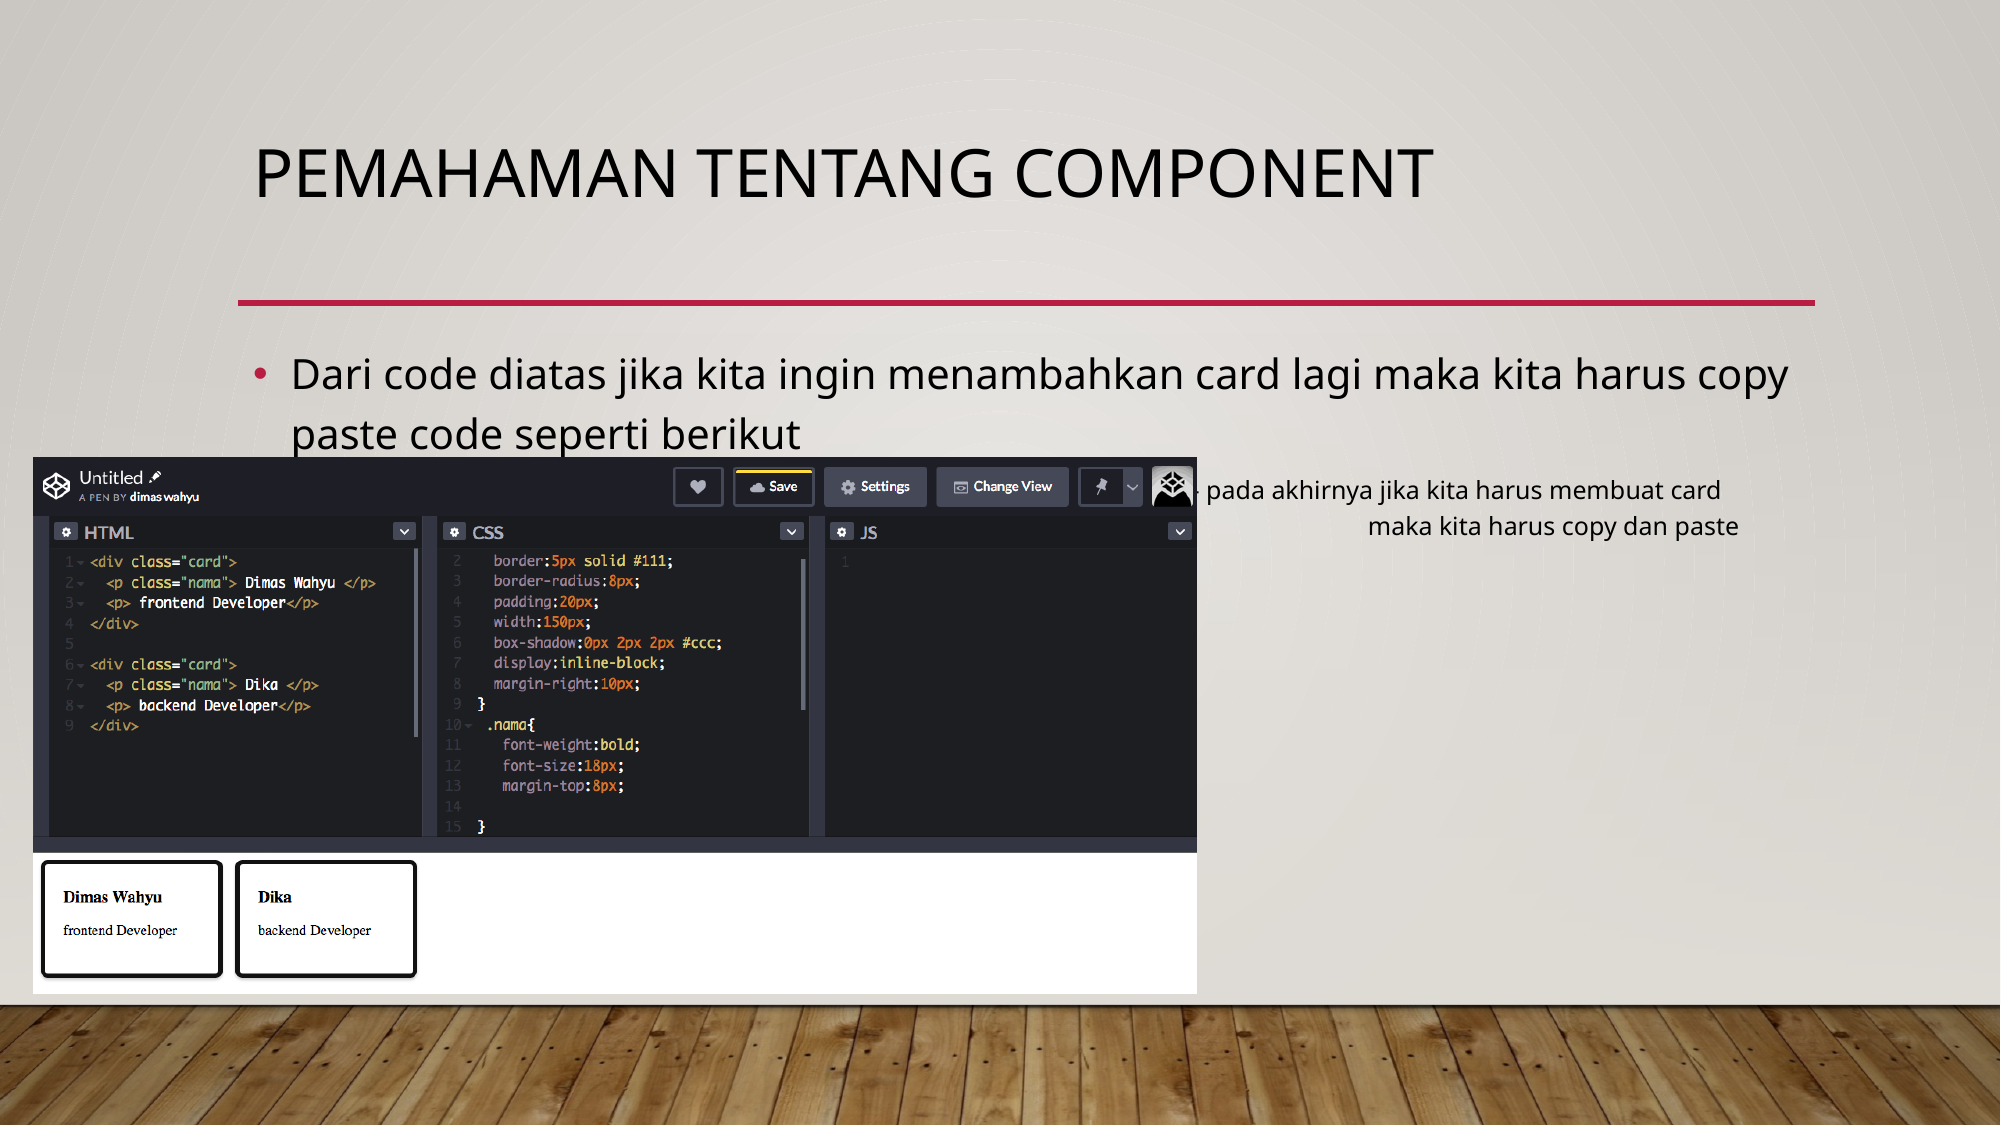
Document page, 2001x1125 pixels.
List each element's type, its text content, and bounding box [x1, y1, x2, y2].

picture [0, 1005, 2000, 1125]
list Dari code diatas jika kita ingin menambahkan card lagi maka kita harus copy paste code seperti berikut - pada akhirnya jika kita harus membuat card sejumlah 100 maka kita harus copy dan paste 1000 code yang sama [238, 330, 1814, 897]
title Pemahaman tentang component [238, 131, 1814, 305]
picture [32, 457, 1198, 994]
